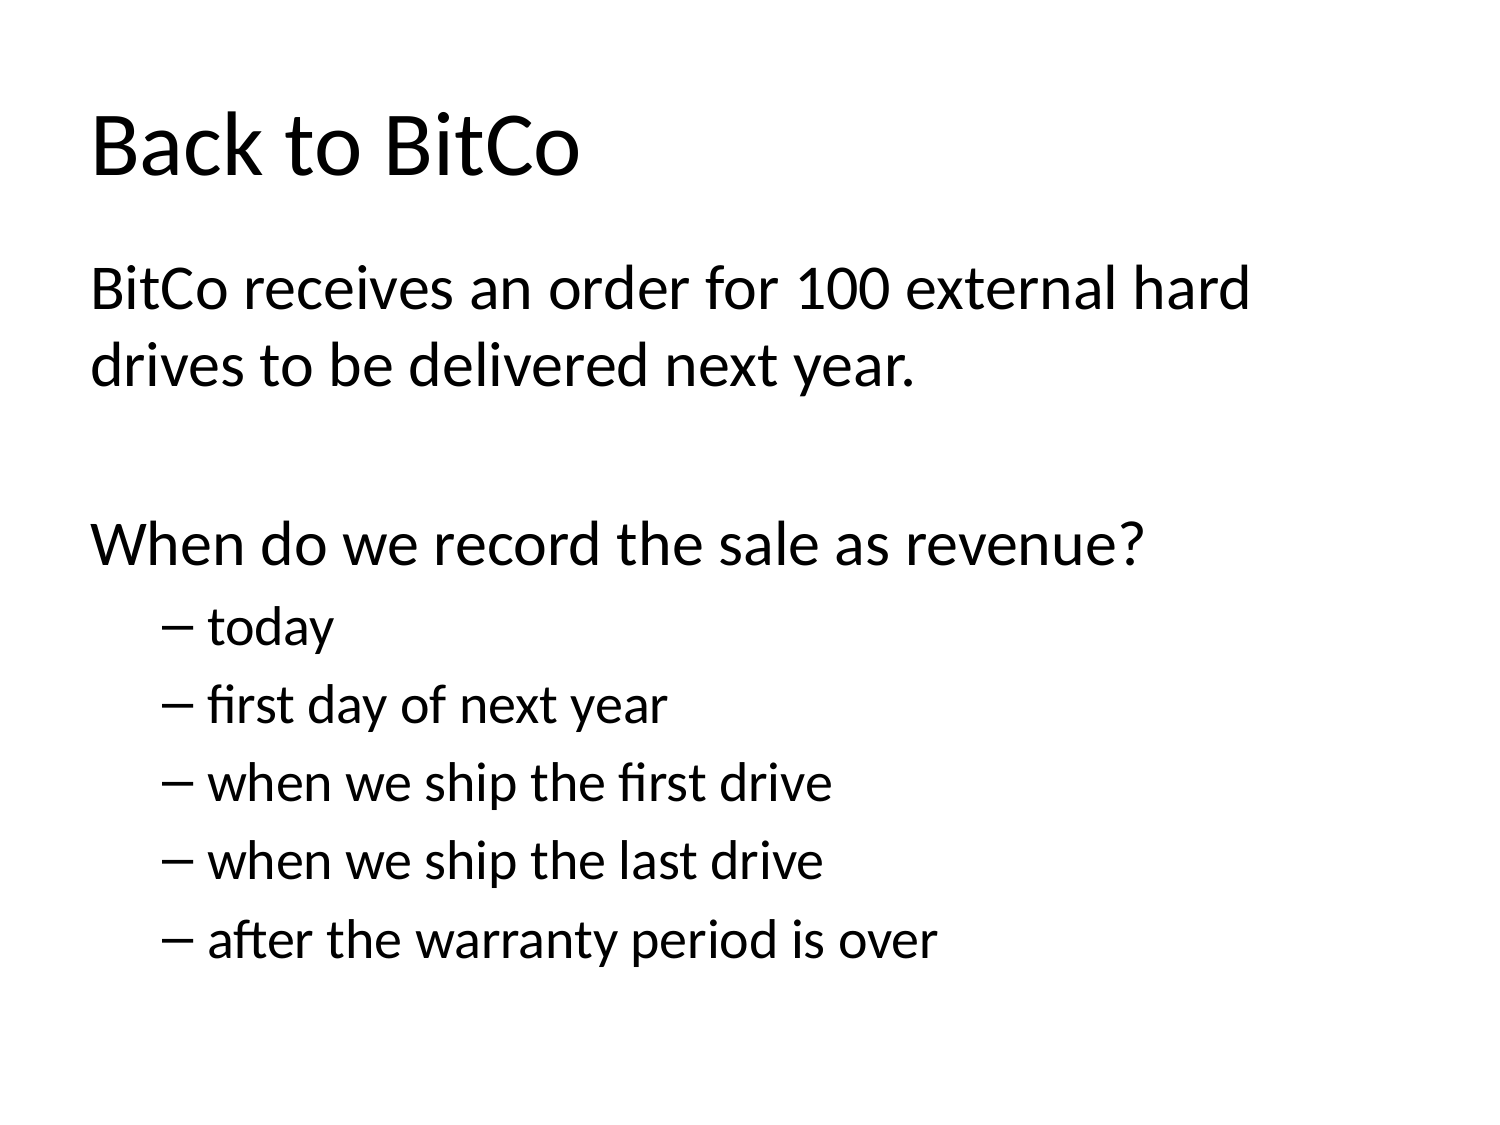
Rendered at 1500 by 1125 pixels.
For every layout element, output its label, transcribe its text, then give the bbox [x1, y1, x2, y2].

list BitCo receives an order for 100 external hard drives to be delivered next year. When do we record the sale as revenue? today first day of next year when we ship the first drive when we ship the last drive after the warranty period is over [75, 238, 1425, 981]
title Back to BitCo [75, 45, 1425, 233]
